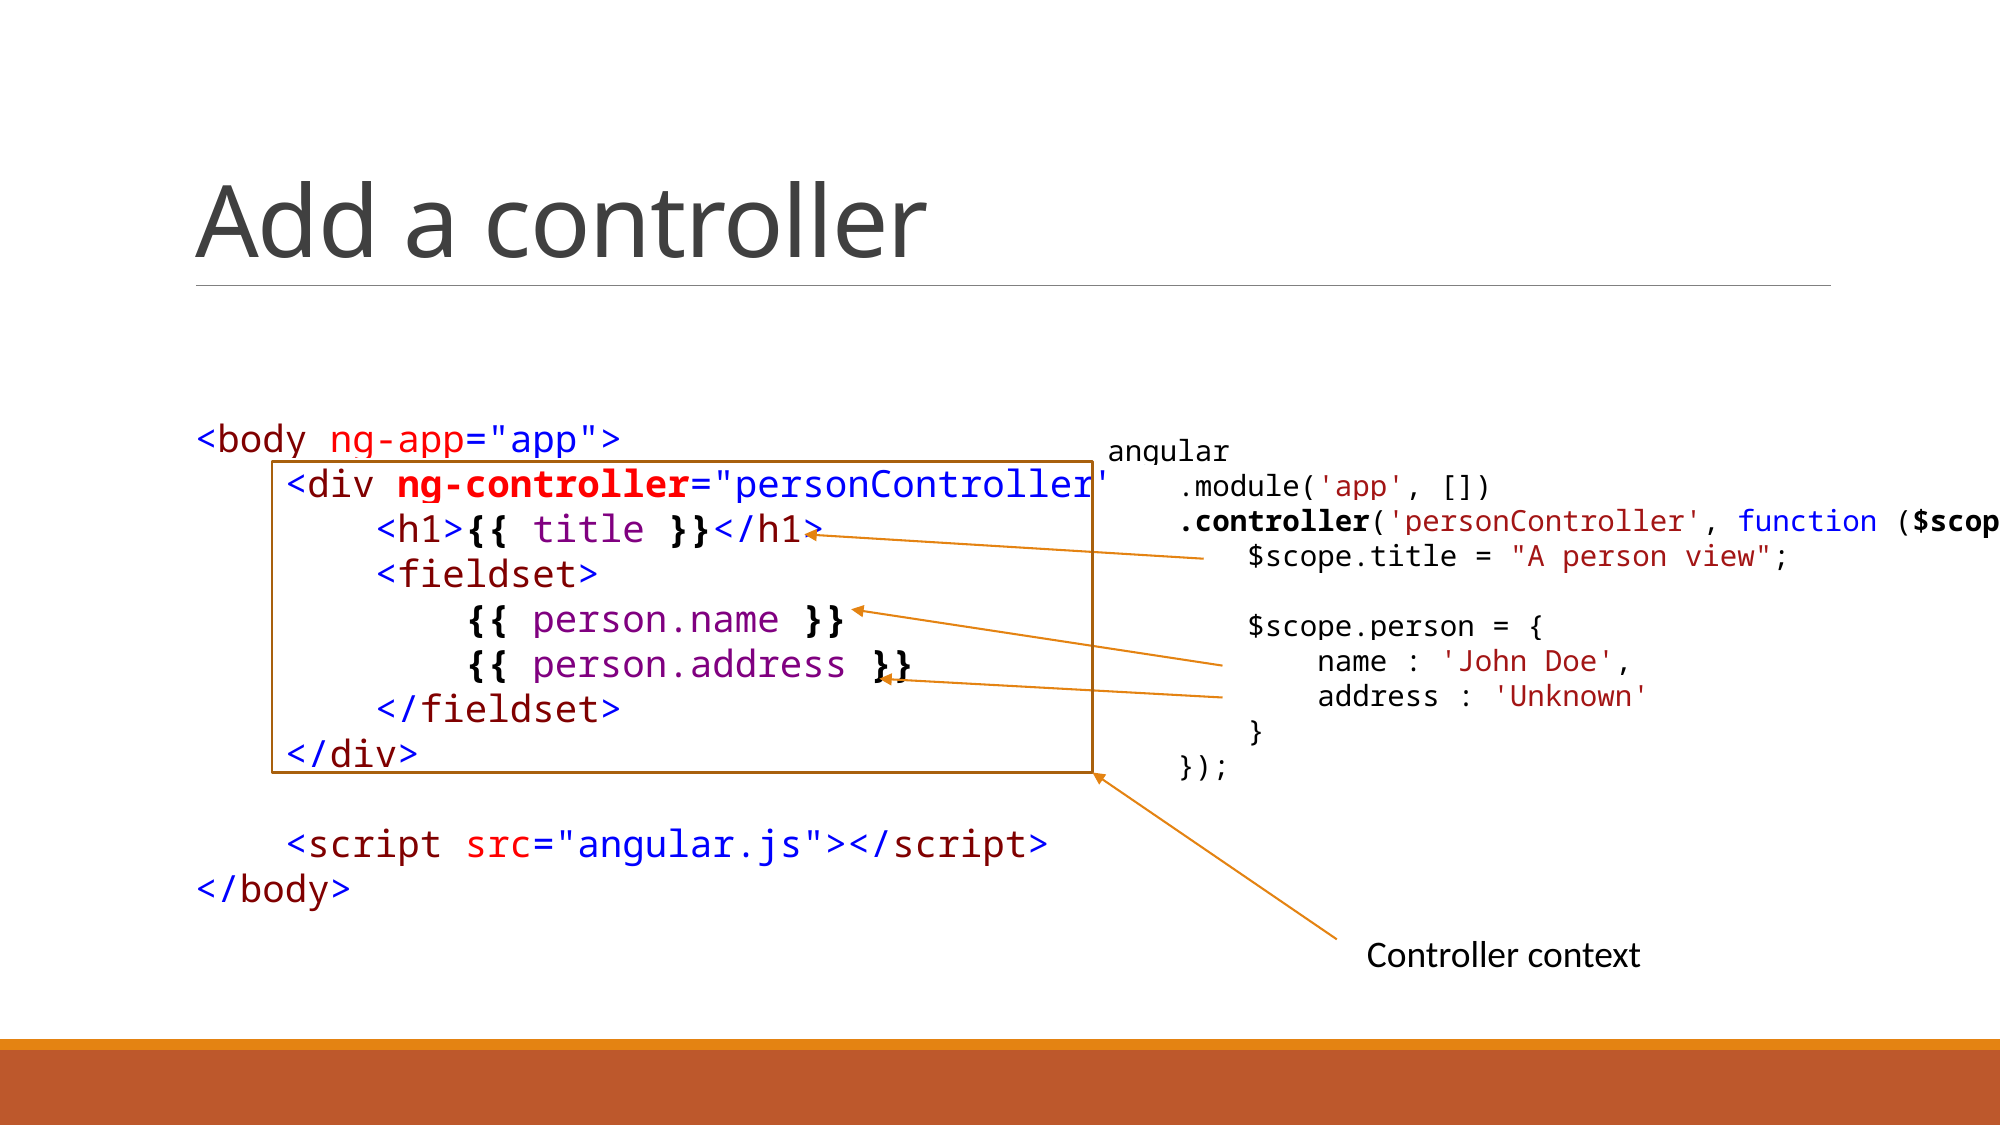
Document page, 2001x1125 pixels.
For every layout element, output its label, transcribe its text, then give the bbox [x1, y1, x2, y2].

text_box <body ng-app="app"> <div ng-controller="personController"> <h1>{{ title }}</h1> <fieldset> {{ person.name }} {{ person.address }} </fieldset> </div> <script src="angular.js"></script> </body> [180, 408, 1180, 918]
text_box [1091, 771, 1338, 940]
text_box Controller context [1352, 923, 1657, 983]
text_box [271, 460, 1094, 774]
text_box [803, 533, 1205, 560]
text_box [878, 678, 1223, 698]
text_box angular .module('app', []) .controller('personController', function ($scope) { $scope.title = "A person view"; $scope.person = { name : 'John Doe', address : 'Unknown' } }); [1092, 424, 2000, 790]
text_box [850, 608, 1224, 667]
title Add a controller [180, 47, 1830, 285]
